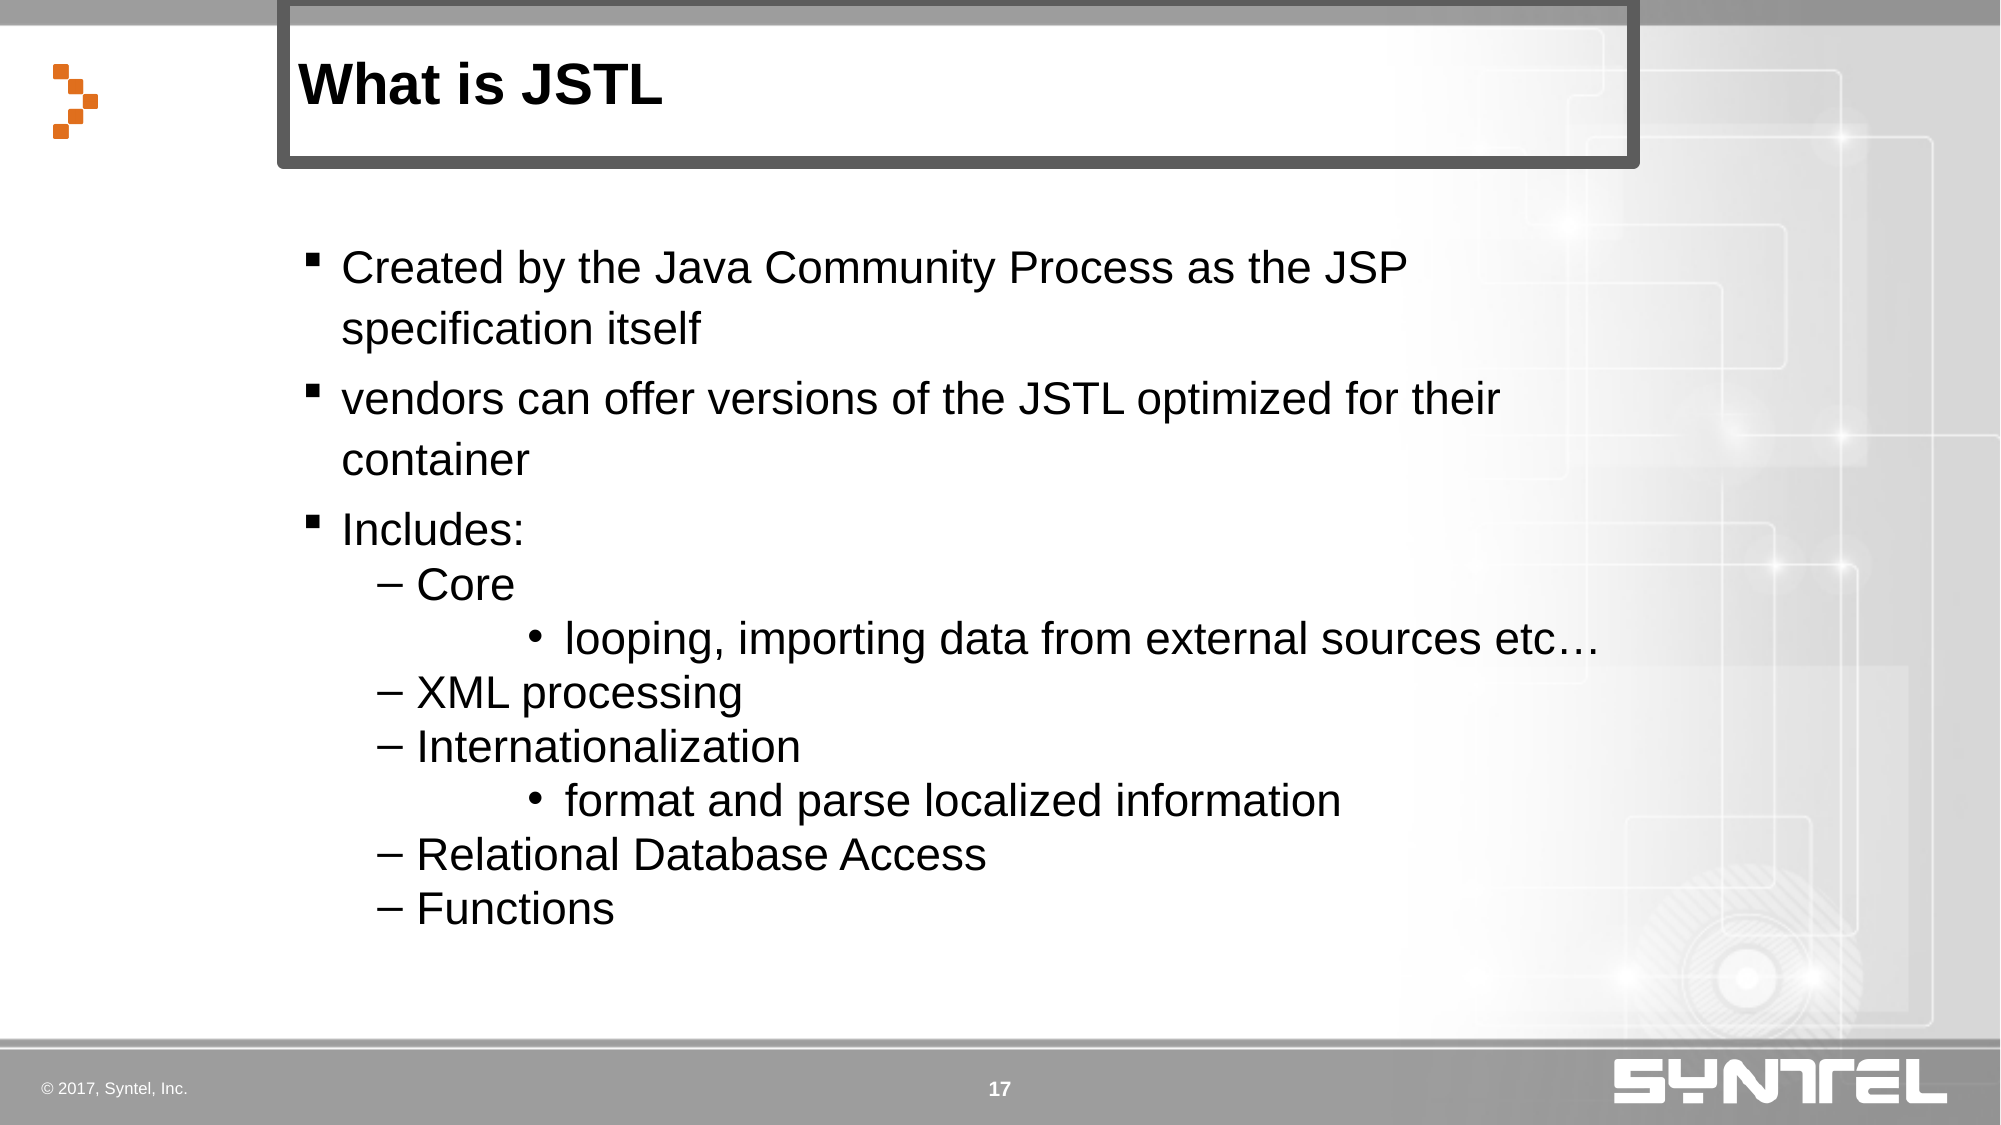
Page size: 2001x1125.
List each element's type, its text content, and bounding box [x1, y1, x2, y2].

picture [0, 0, 2001, 1125]
title What is JSTL [283, 0, 1634, 163]
list Created by the Java Community Process as the JSP specification itself vendors can offer versions of the JSTL optimized for their container Includes: Core looping, importing data from external sources etc… XML processing Internationalization format and parse localized information Relational Database Access Functions [287, 224, 1688, 1075]
